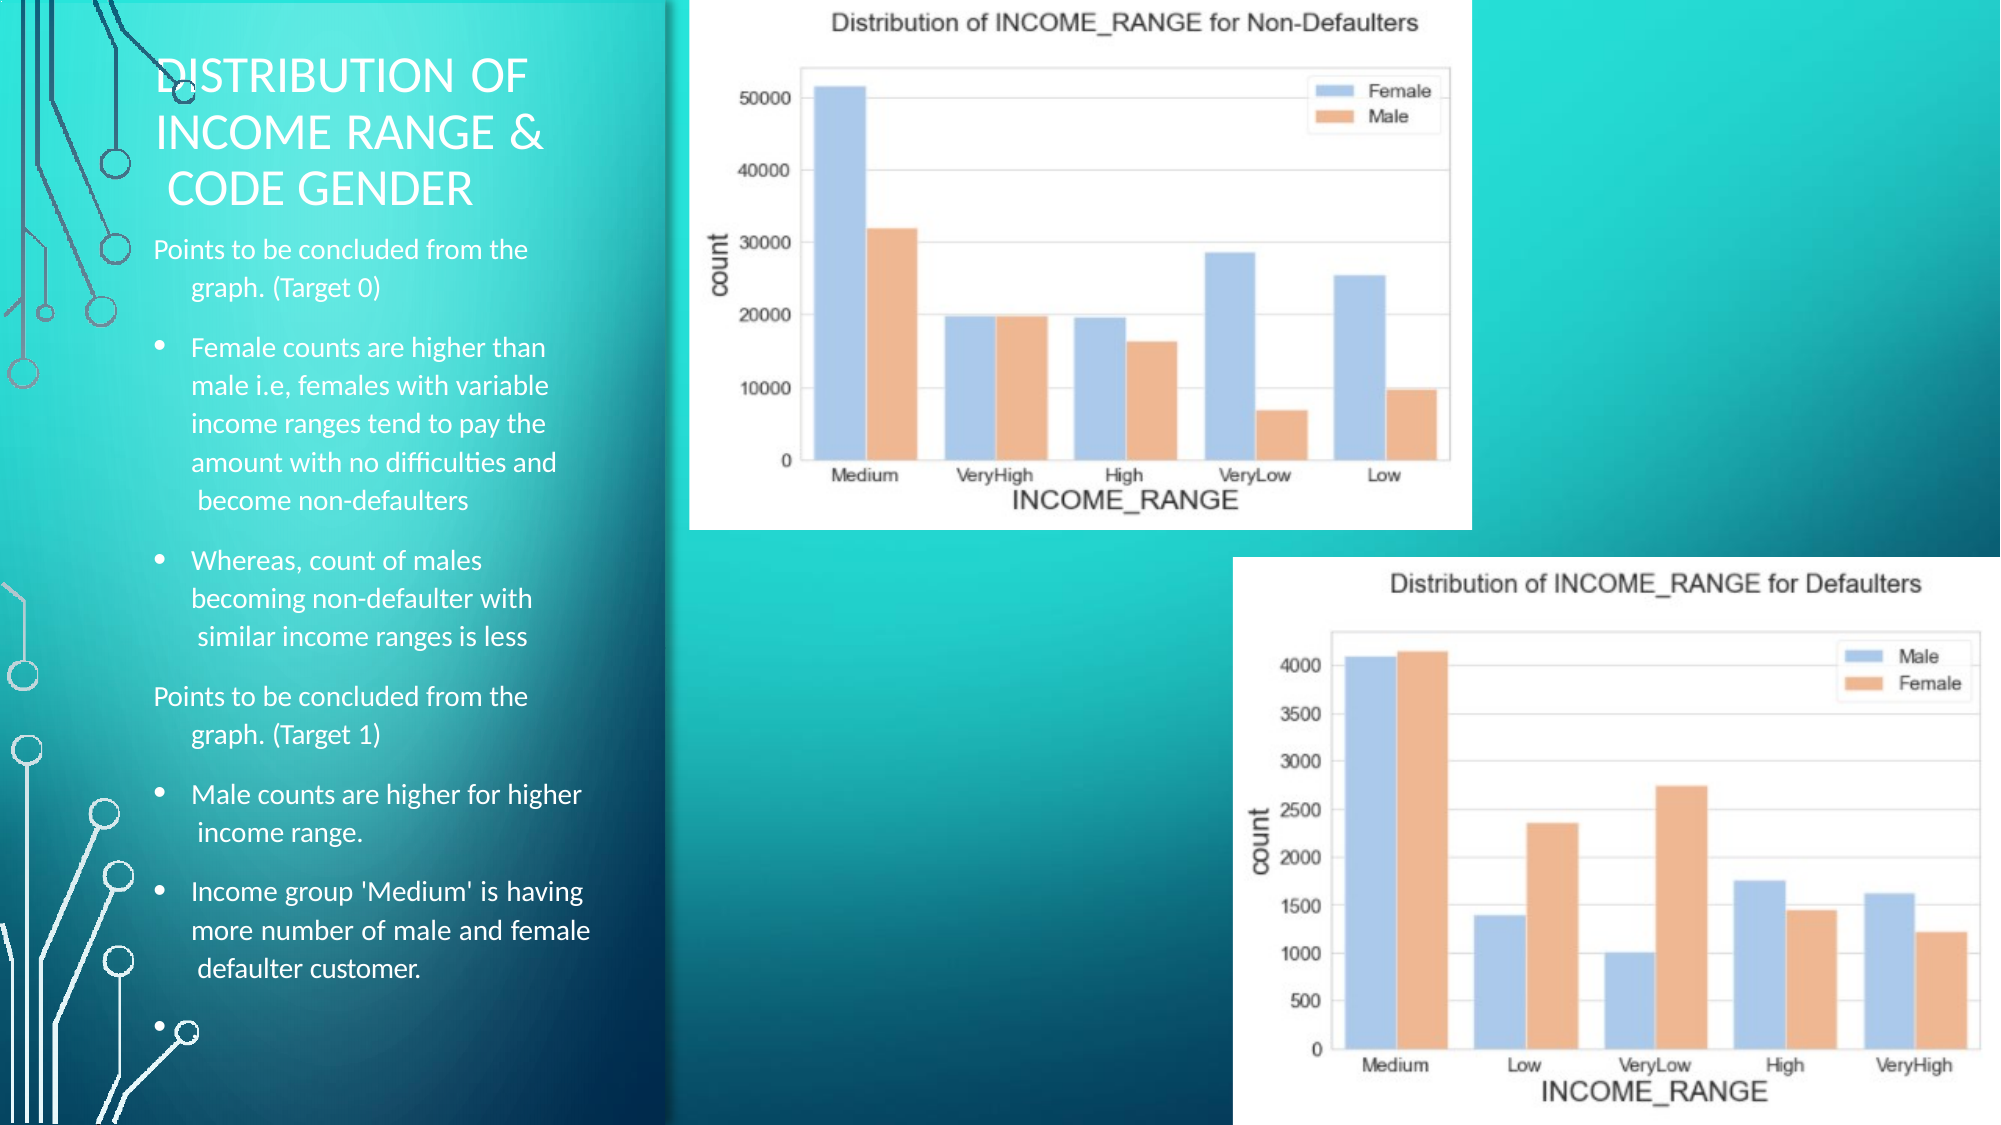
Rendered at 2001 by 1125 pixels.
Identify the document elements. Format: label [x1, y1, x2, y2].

text_box [0, 0, 2000, 1125]
